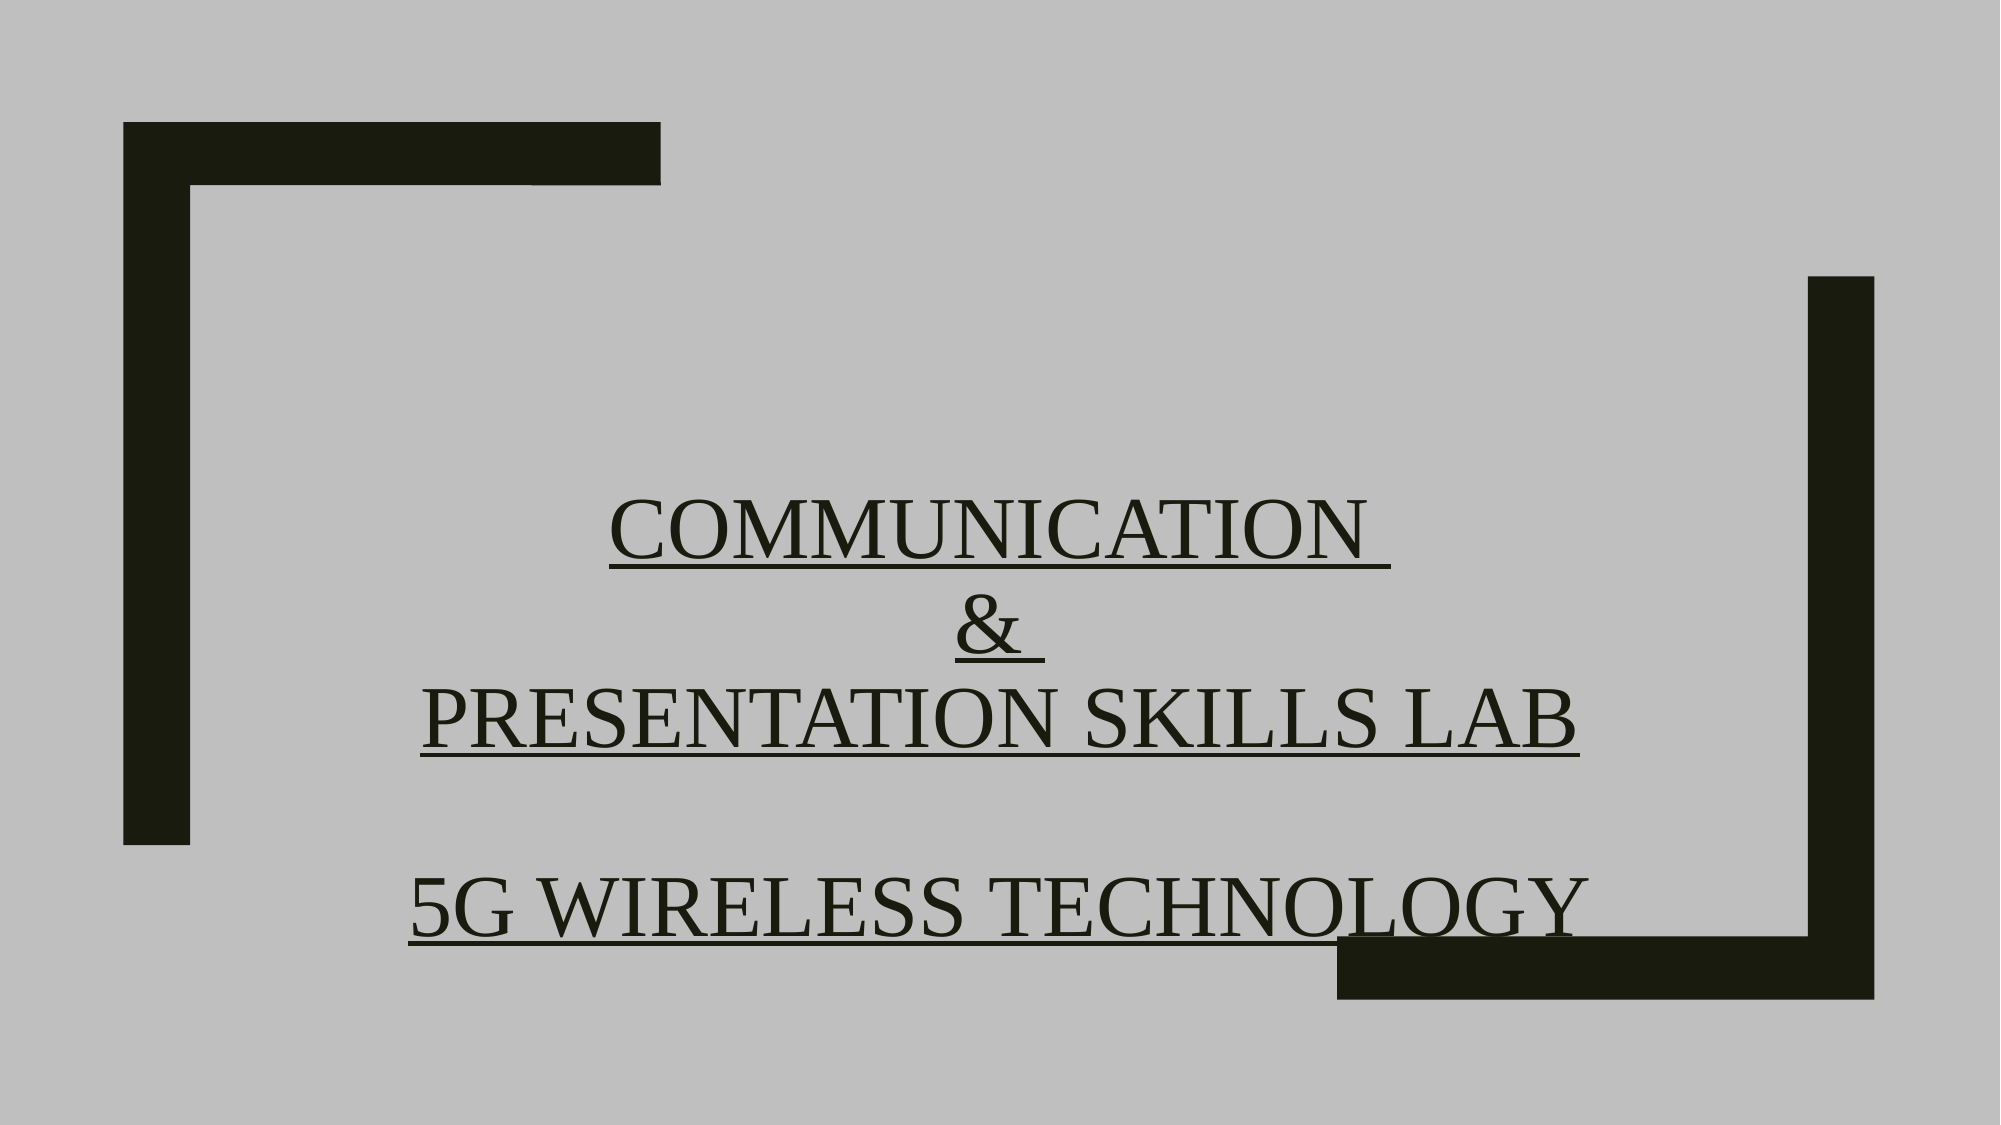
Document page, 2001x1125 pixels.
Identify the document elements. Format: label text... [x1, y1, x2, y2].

title Communication & Presentation skills LAB 5G Wireless Technology [391, 433, 1609, 1125]
